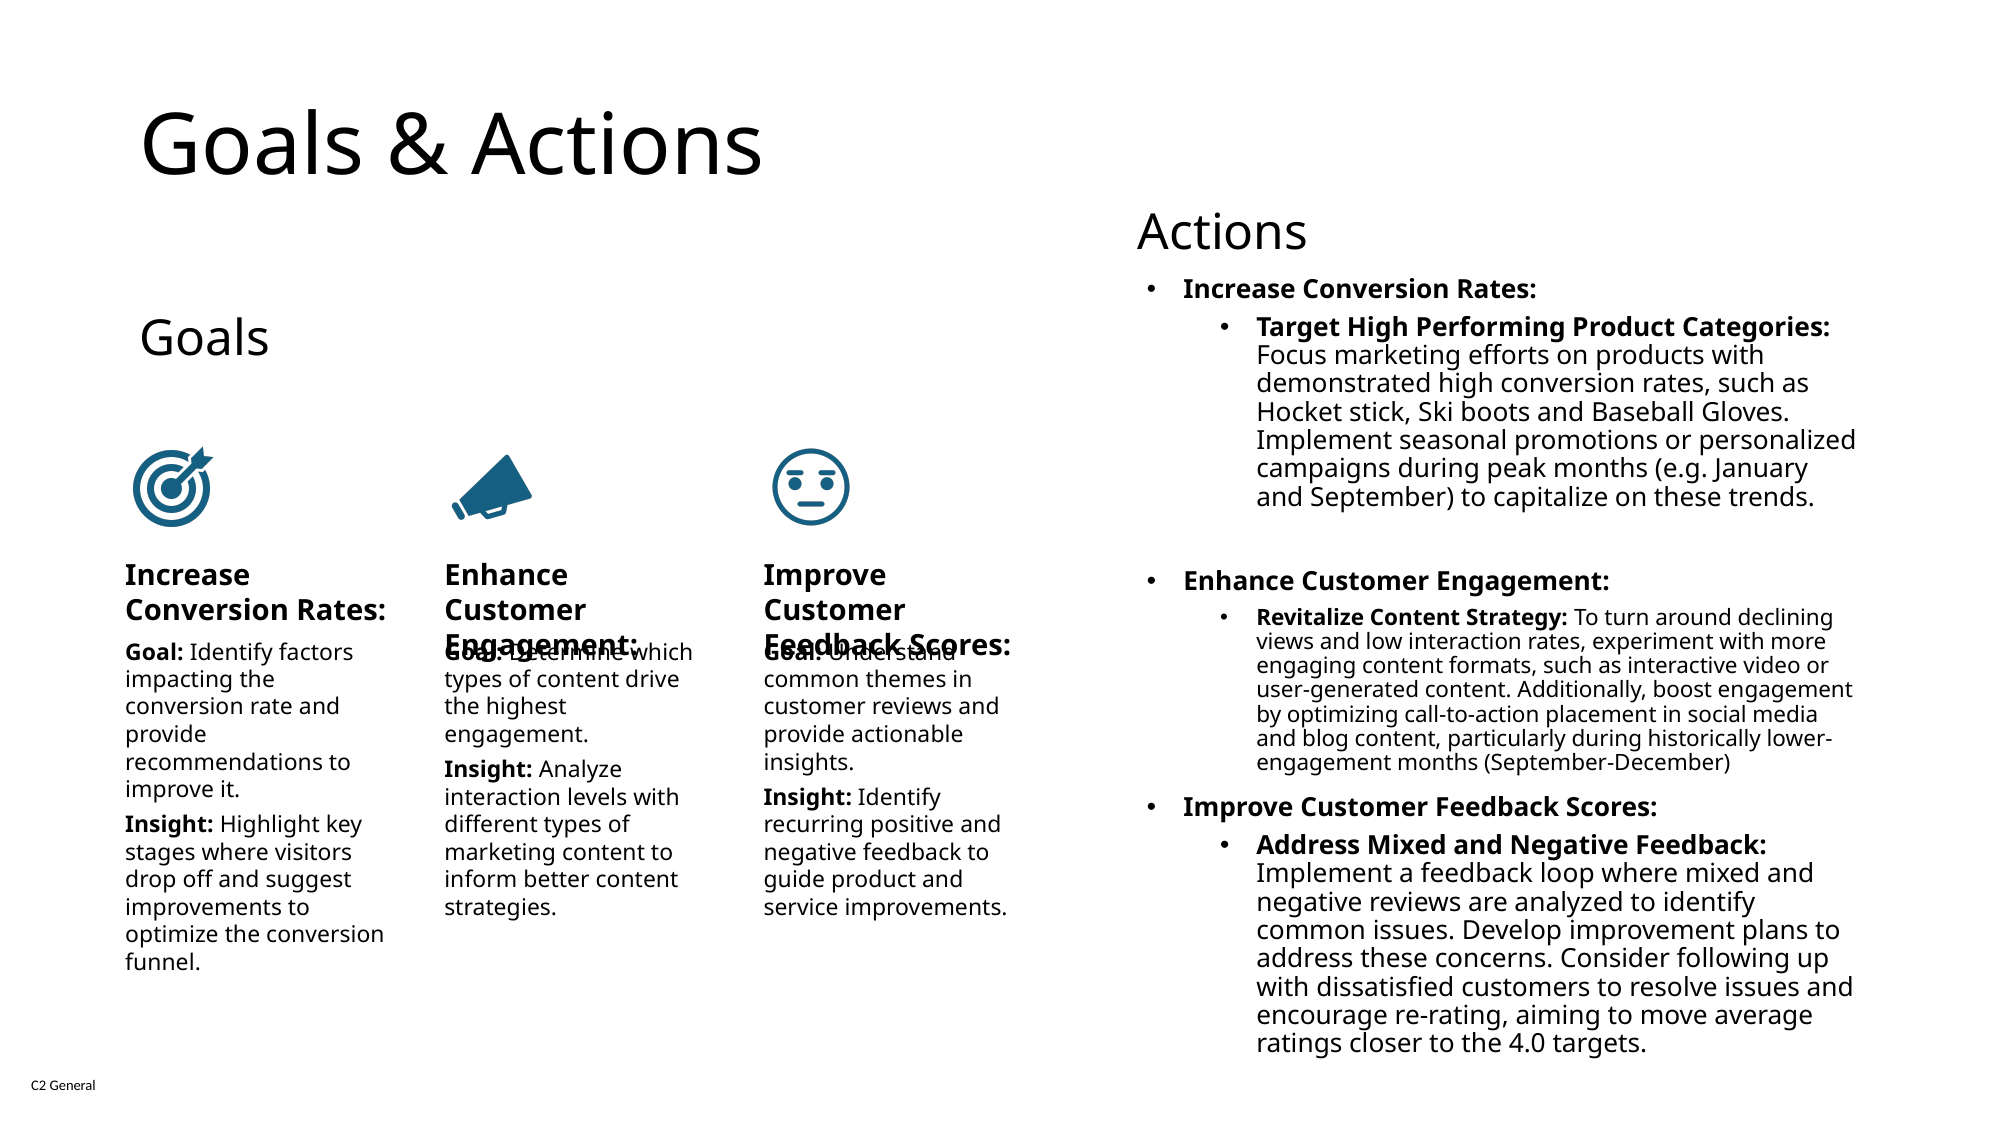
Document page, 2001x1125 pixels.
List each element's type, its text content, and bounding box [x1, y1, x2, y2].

text_box Goals & Actions [124, 44, 893, 201]
text_box Increase Conversion Rates: Target High Performing Product Categories: Focus marketing efforts on products with demonstrated high conversion rates, such as Hocket stick, Ski boots and Baseball Gloves. Implement seasonal promotions or personalized campaigns during peak months (e.g. January and September) to capitalize on these trends. Enhance Customer Engagement: Revitalize Content Strategy: To turn around declining views and low interaction rates, experiment with more engaging content formats, such as interactive video or user-generated content. Additionally, boost engagement by optimizing call-to-action placement in social media and blog content, particularly during historically lower-engagement months (September-December) Improve Customer Feedback Scores: Address Mixed and Negative Feedback: Implement a feedback loop where mixed and negative reviews are analyzed to identify common issues. Develop improvement plans to address these concerns. Consider following up with dissatisfied customers to resolve issues and encourage re-rating, aiming to move average ratings closer to the 4.0 targets. [1122, 269, 1876, 1082]
text_box Actions [1122, 199, 1891, 269]
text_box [124, 288, 1037, 1082]
